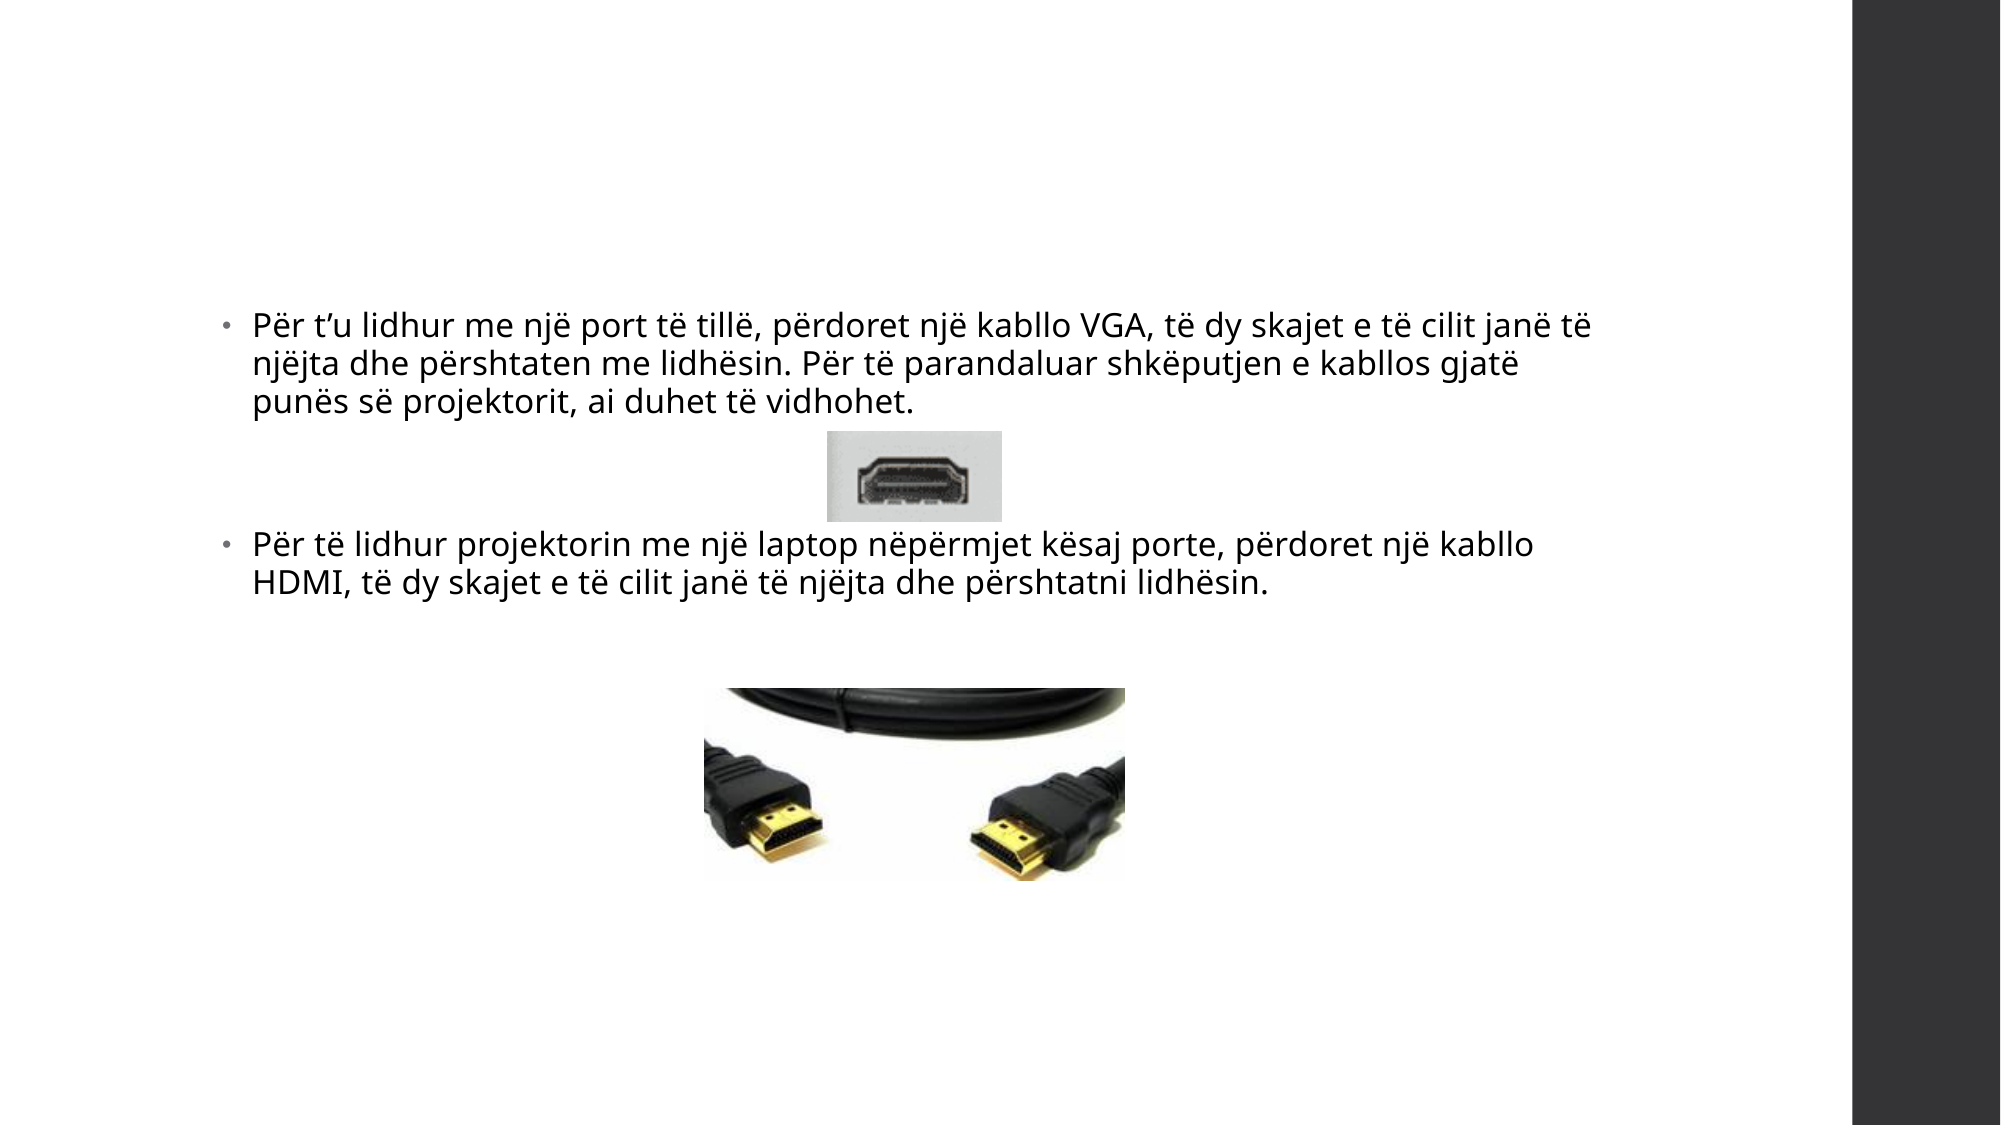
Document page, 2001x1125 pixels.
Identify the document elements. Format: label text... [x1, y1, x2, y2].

list Për t’u lidhur me një port të tillë, përdoret një kabllo VGA, të dy skajet e të cilit janë të njëjta dhe përshtaten me lidhësin. Për të parandaluar shkëputjen e kabllos gjatë punës së projektorit, ai duhet të vidhohet. Për të lidhur projektorin me një laptop nëpërmjet kësaj porte, përdoret një kabllo HDMI, të dy skajet e të cilit janë të njëjta dhe përshtatni lidhësin. [206, 299, 1617, 1078]
picture [827, 431, 1003, 523]
picture [704, 688, 1126, 882]
